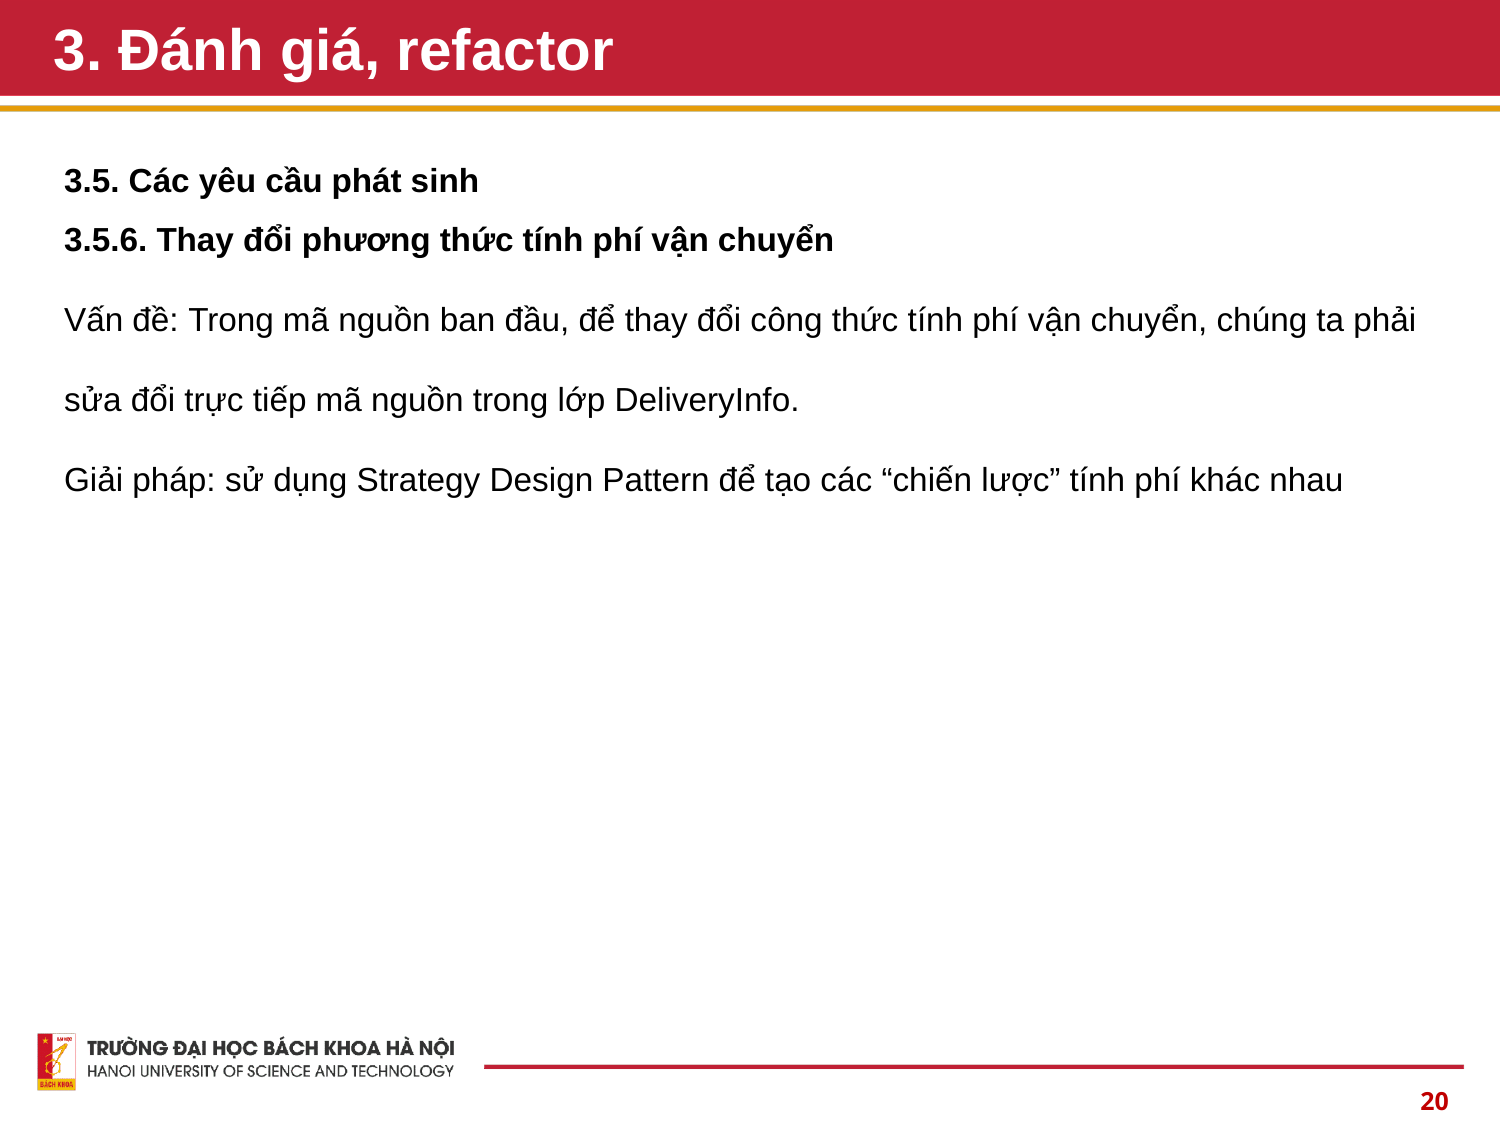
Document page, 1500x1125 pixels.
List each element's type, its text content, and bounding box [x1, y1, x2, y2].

title 3. Đánh giá, refactor [38, 12, 1462, 87]
slide_number 20 [1126, 1078, 1464, 1125]
text_box 3.5. Các yêu cầu phát sinh 3.5.6. Thay đổi phương thức tính phí vận chuyển Vấn đề: Trong mã nguồn ban đầu, để thay đổi công thức tính phí vận chuyển, chúng ta phải sửa đổi trực tiếp mã nguồn trong lớp DeliveryInfo. Giải pháp: sử dụng Strategy Design Pattern để tạo các “chiến lược” tính phí khác nhau [49, 131, 1442, 506]
picture [0, 0, 1500, 1125]
